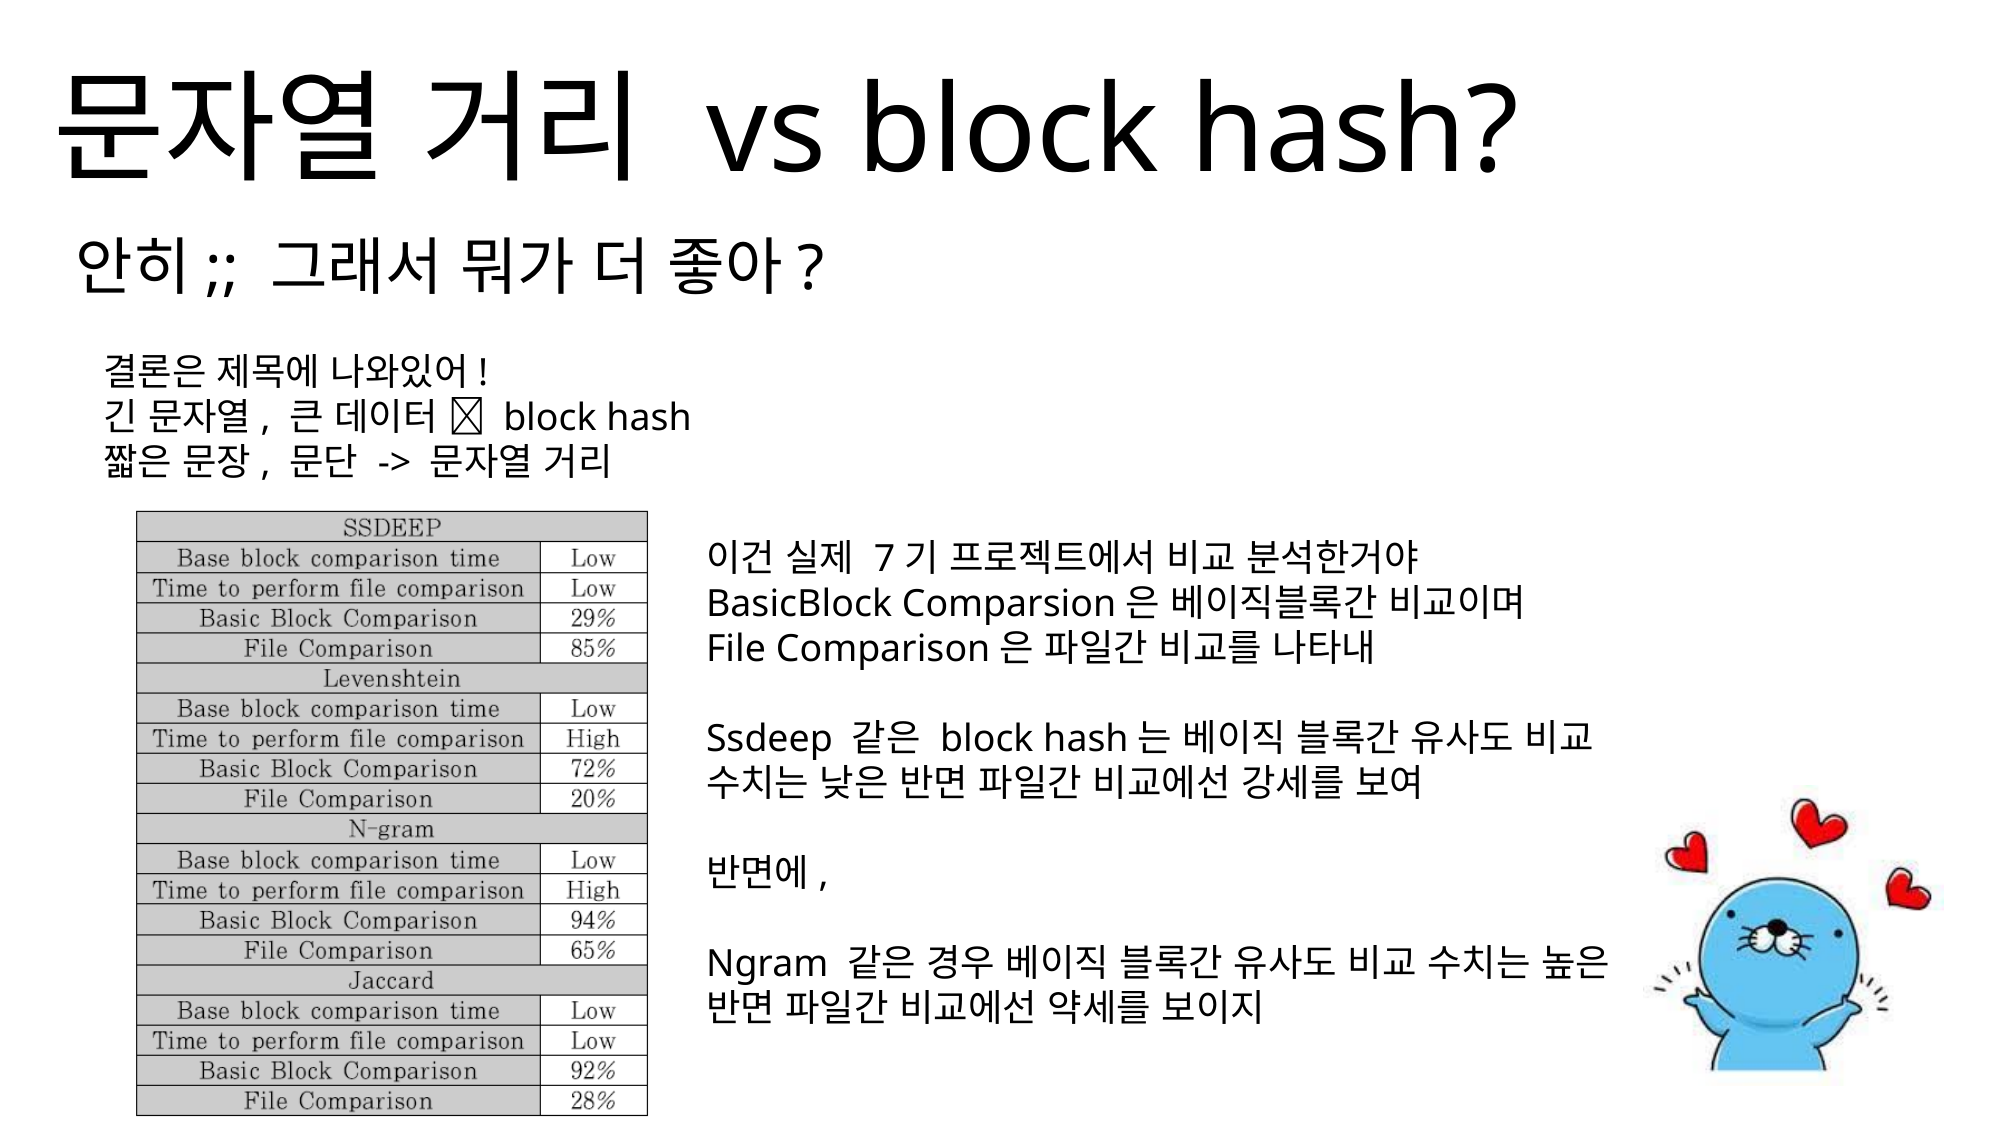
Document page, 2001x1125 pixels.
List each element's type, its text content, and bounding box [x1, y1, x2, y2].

picture [135, 502, 667, 1125]
text_box 결론은 제목에 나와있어! 긴 문자열, 큰 데이터  block hash 짧은 문장, 문단 -> 문자열 거리 [88, 340, 1888, 491]
picture [1642, 785, 1944, 1086]
text_box 이건 실제 7기 프로젝트에서 비교 분석한거야 BasicBlock Comparsion은 베이직블록간 비교이며 File Comparison은 파일간 비교를 나타내 Ssdeep 같은 block hash는 베이직 블록간 유사도 비교 수치는 낮은 반면 파일간 비교에선 강세를 보여 반면에, Ngram 같은 경우 베이직 블록간 유사도 비교 수치는 높은 반면 파일간 비교에선 약세를 보이지 [691, 526, 1692, 1037]
title 문자열 거리 vs block hash? [38, 59, 1794, 206]
text_box 안히;; 그래서 뭐가 더 좋아? [60, 194, 1832, 311]
